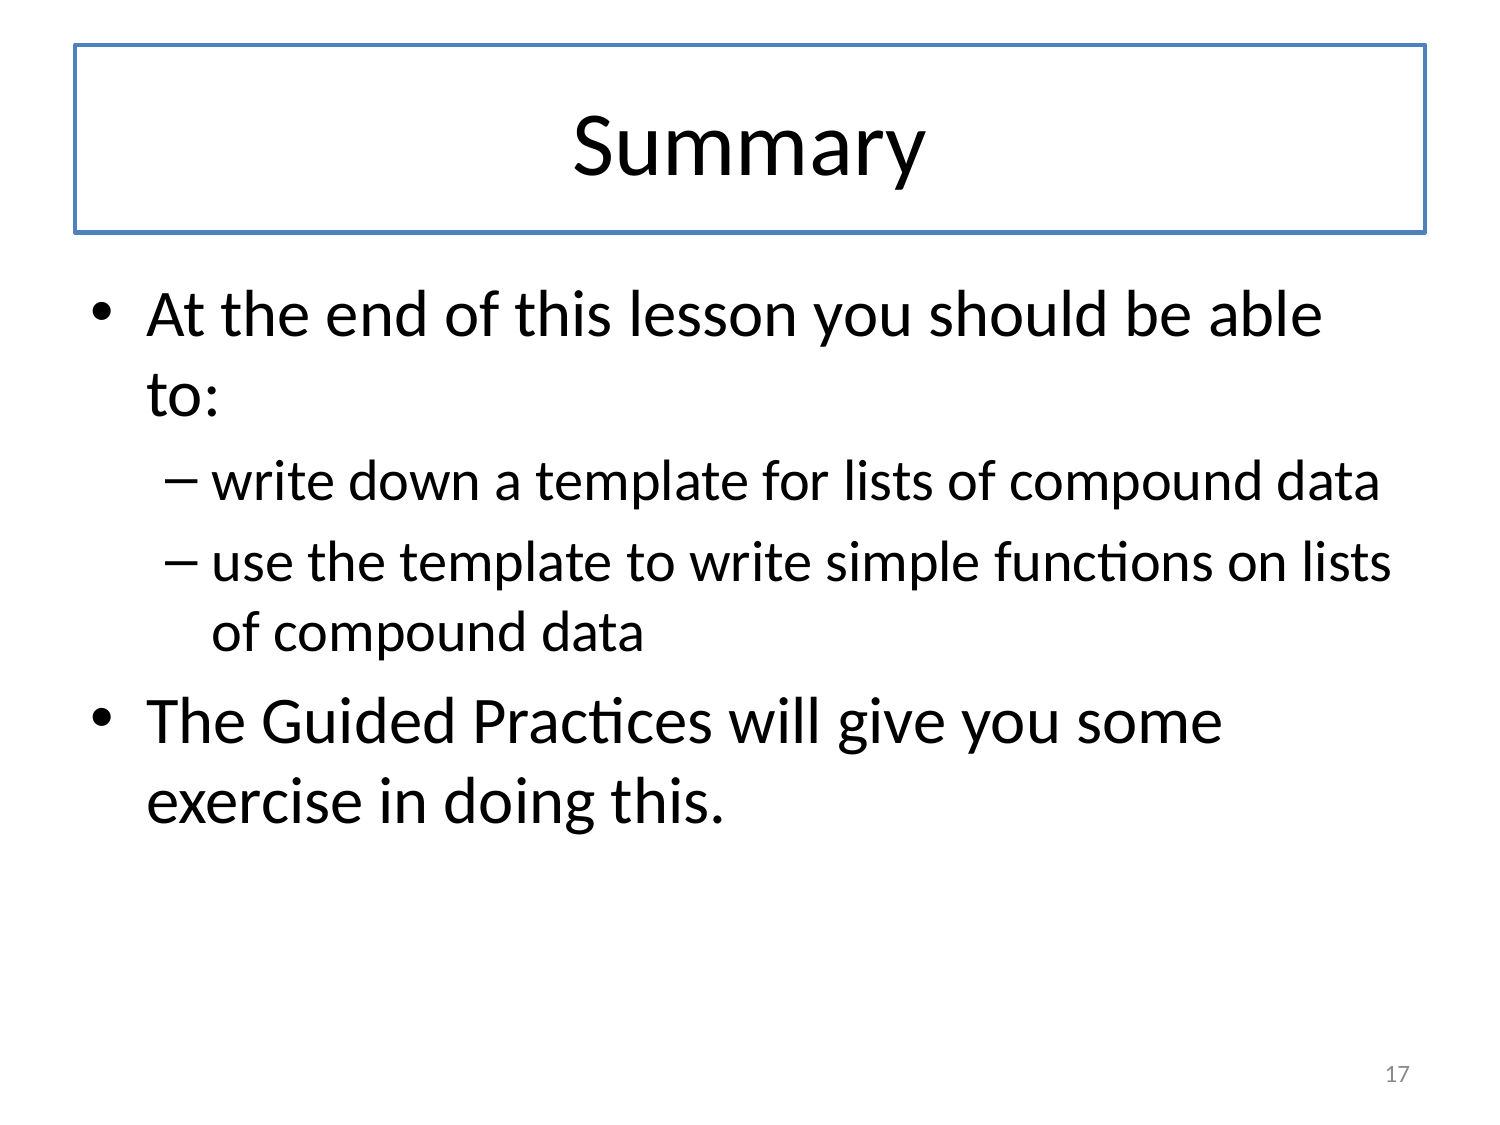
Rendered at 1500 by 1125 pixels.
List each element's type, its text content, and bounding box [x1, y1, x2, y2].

title Summary [73, 43, 1427, 235]
list At the end of this lesson you should be able to: write down a template for lists of compound data use the template to write simple functions on lists of compound data The Guided Practices will give you some exercise in doing this. [75, 262, 1425, 1005]
slide_number 17 [1074, 1042, 1425, 1103]
